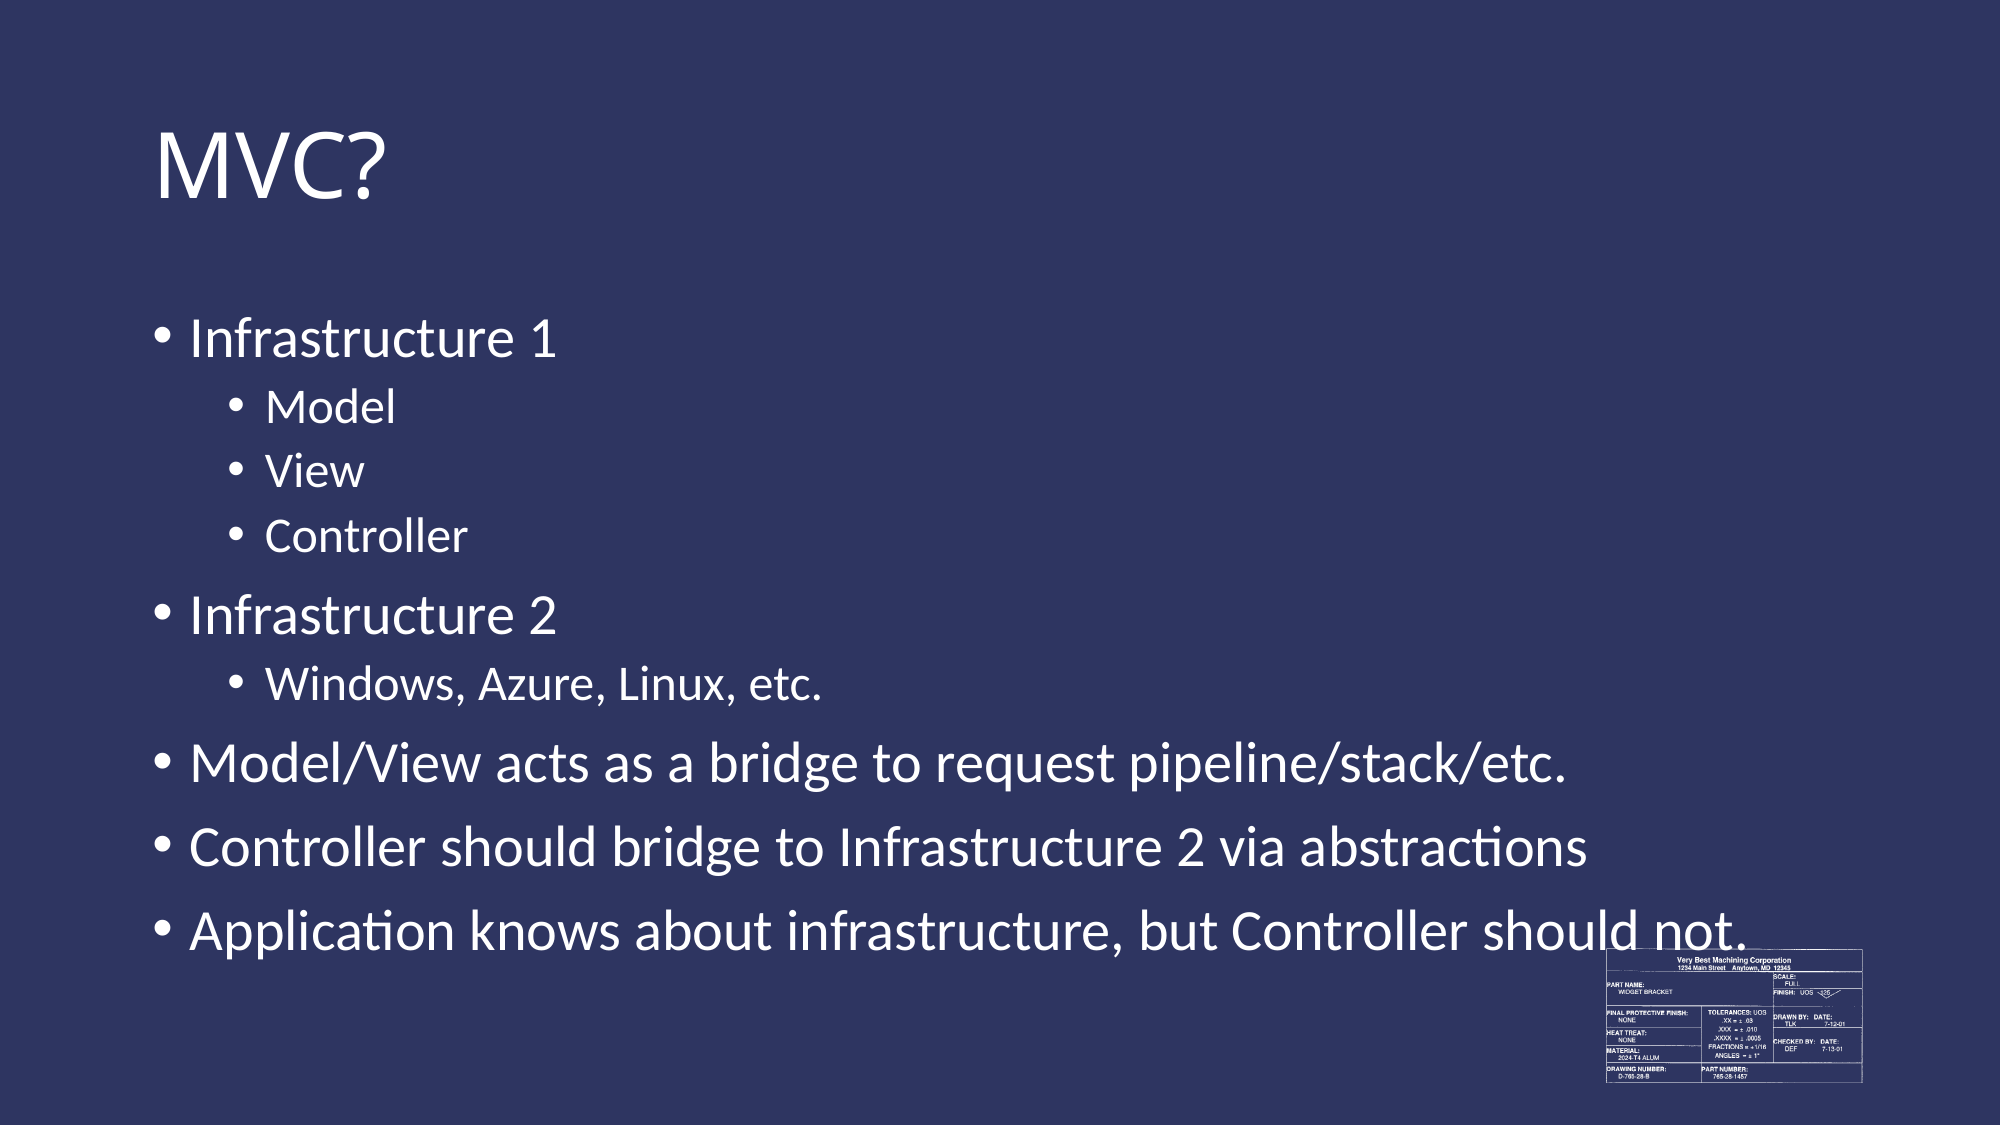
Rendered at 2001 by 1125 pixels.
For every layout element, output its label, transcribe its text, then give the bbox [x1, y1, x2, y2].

title MVC? [137, 59, 1863, 278]
picture [1605, 1014, 1863, 1083]
list Infrastructure 1 Model View Controller Infrastructure 2 Windows, Azure, Linux, etc. Model/View acts as a bridge to request pipeline/stack/etc. Controller should bridge to Infrastructure 2 via abstractions Application knows about infrastructure, but Controller should not. [137, 299, 1863, 1014]
